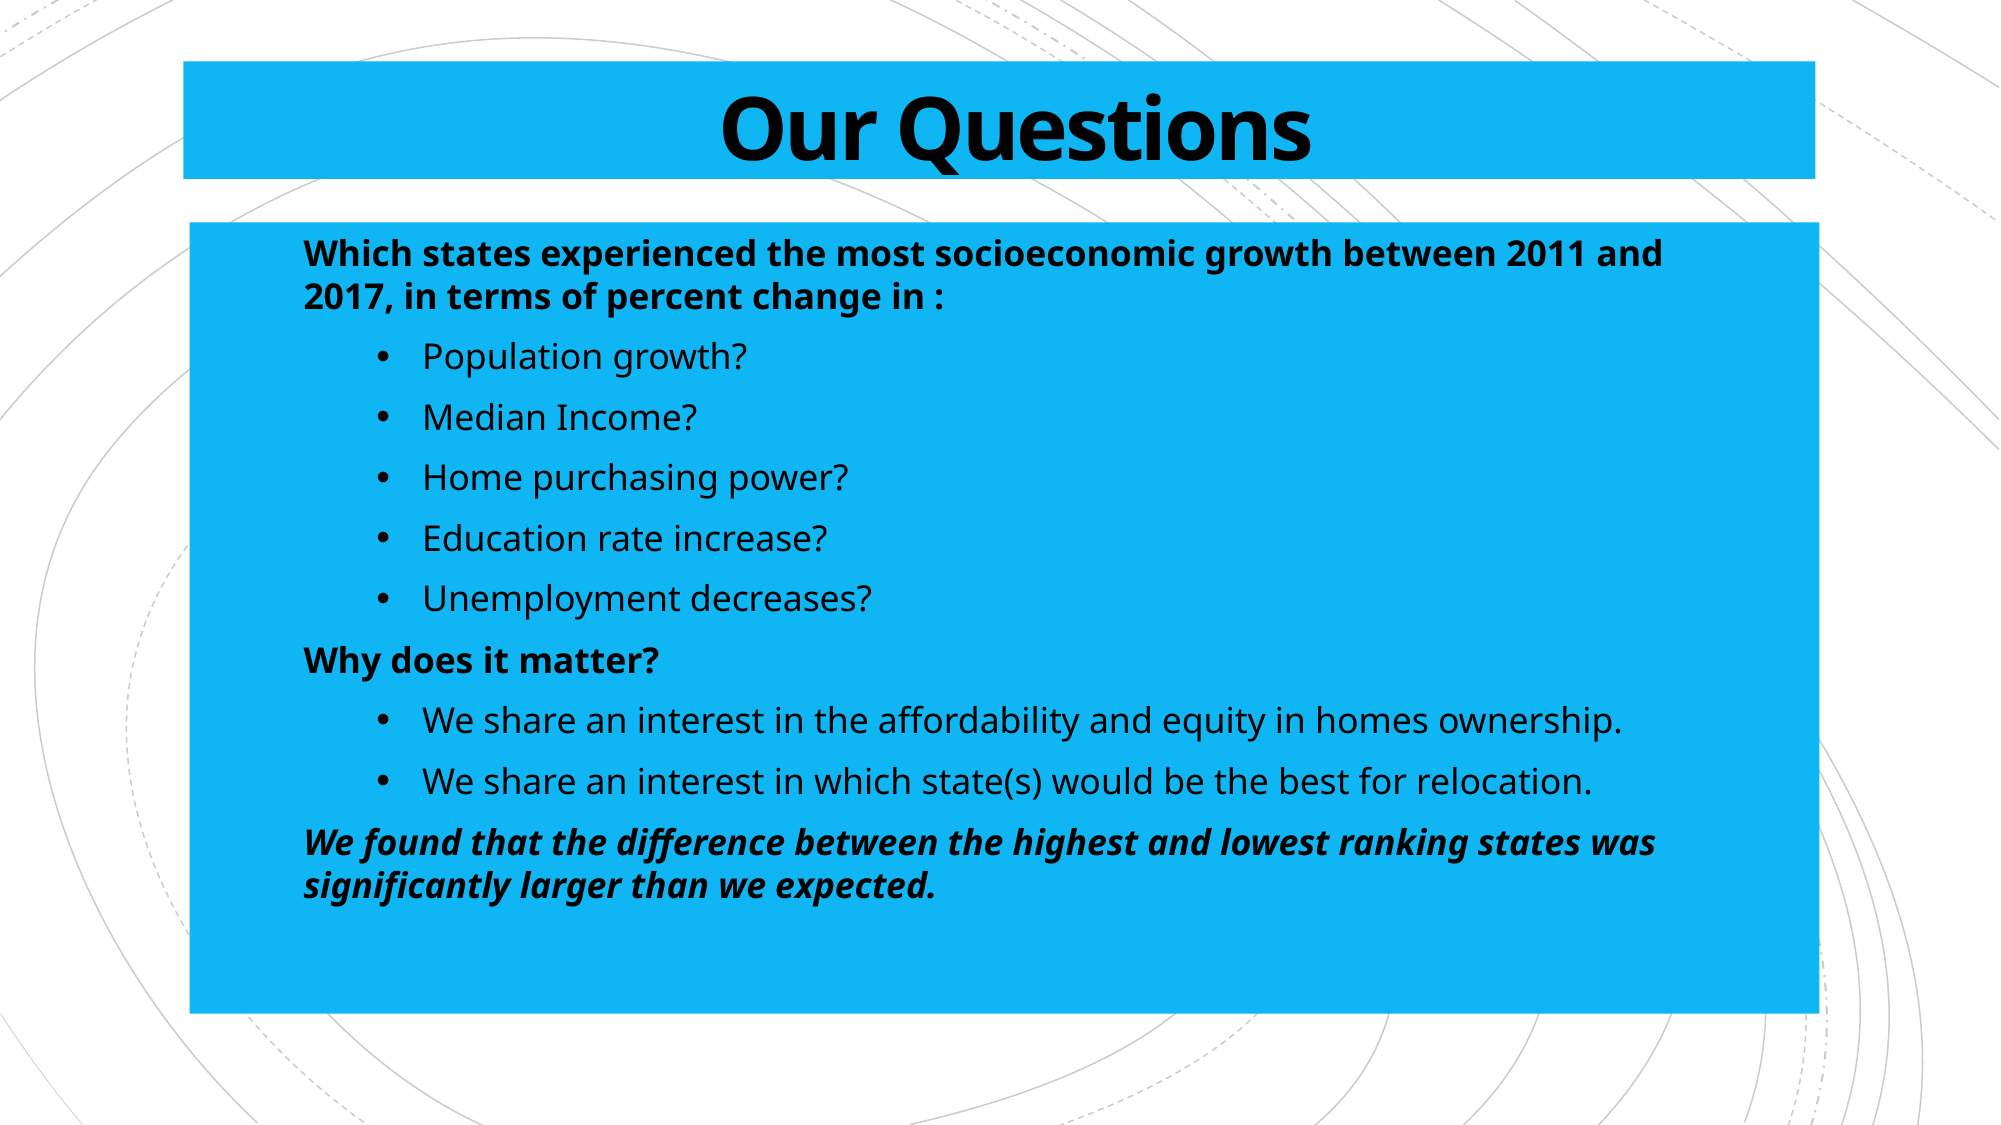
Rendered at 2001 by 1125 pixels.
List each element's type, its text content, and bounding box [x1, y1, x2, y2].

title Our Questions [304, 55, 1729, 178]
subtitle Which states experienced the most socioeconomic growth between 2011 and 2017, in terms of percent change in : Population growth? Median Income? Home purchasing power? Education rate increase? Unemployment decreases? Why does it matter? We share an interest in the affordability and equity in homes ownership. We share an interest in which state(s) would be the best for relocation. We found that the difference between the highest and lowest ranking states was significantly larger than we expected. [288, 231, 1712, 923]
